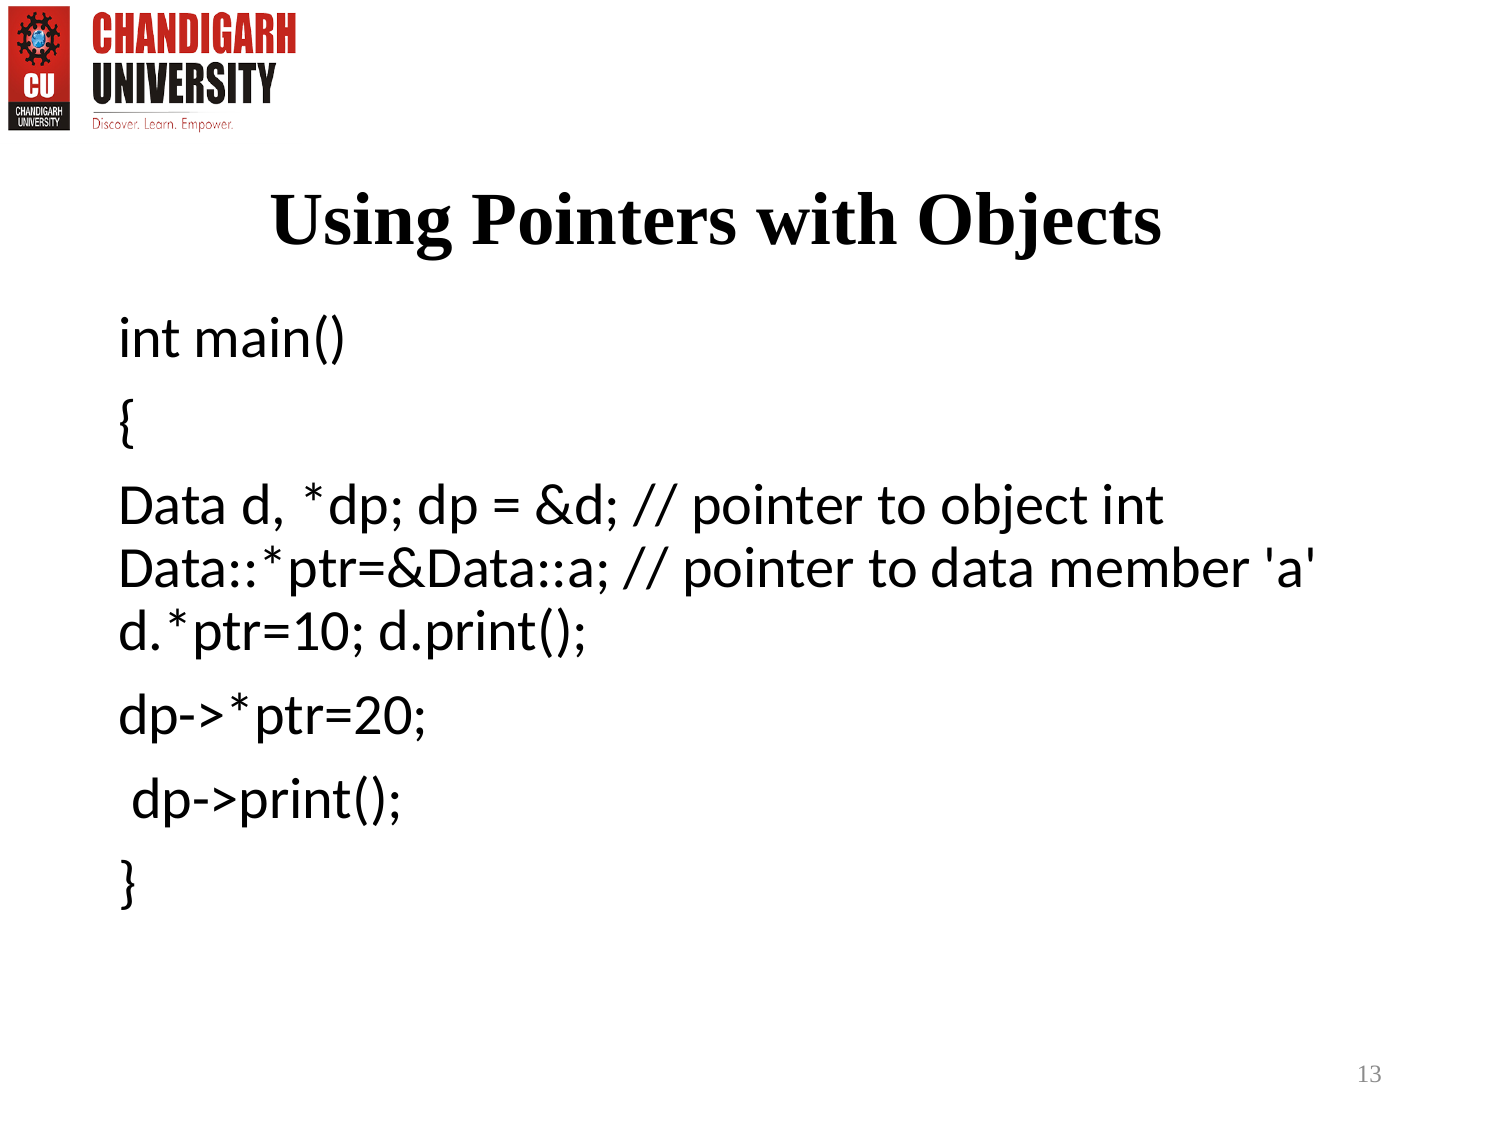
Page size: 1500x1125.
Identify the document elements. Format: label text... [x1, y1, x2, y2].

slide_number 13 [1059, 1042, 1397, 1103]
list int main() { Data d, *dp; dp = &d; // pointer to object int Data::*ptr=&Data::a; // pointer to data member 'a' d.*ptr=10; d.print(); dp->*ptr=20; dp->print(); } [103, 299, 1397, 1014]
title Using Pointers with Objects [254, 141, 1397, 300]
picture [0, 0, 302, 144]
